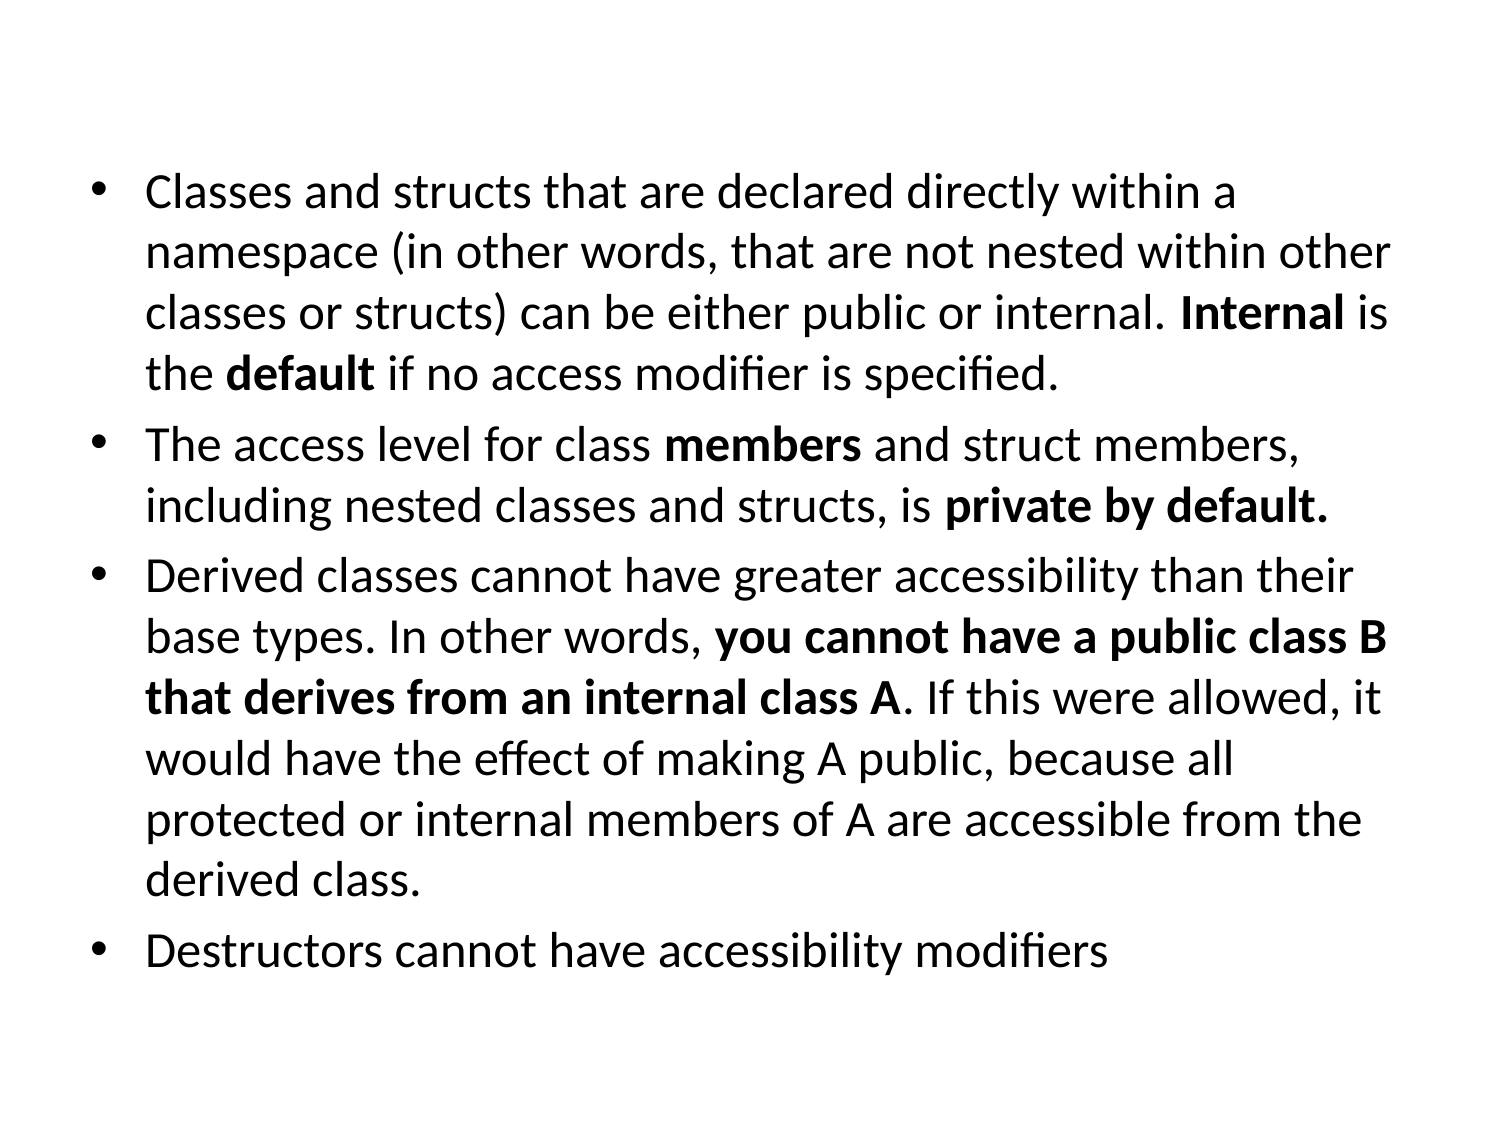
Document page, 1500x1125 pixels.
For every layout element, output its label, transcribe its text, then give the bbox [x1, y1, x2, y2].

list Classes and structs that are declared directly within a namespace (in other words, that are not nested within other classes or structs) can be either public or internal. Internal is the default if no access modifier is specified. The access level for class members and struct members, including nested classes and structs, is private by default. Derived classes cannot have greater accessibility than their base types. In other words, you cannot have a public class B that derives from an internal class A. If this were allowed, it would have the effect of making A public, because all protected or internal members of A are accessible from the derived class. Destructors cannot have accessibility modifiers [75, 149, 1425, 1005]
